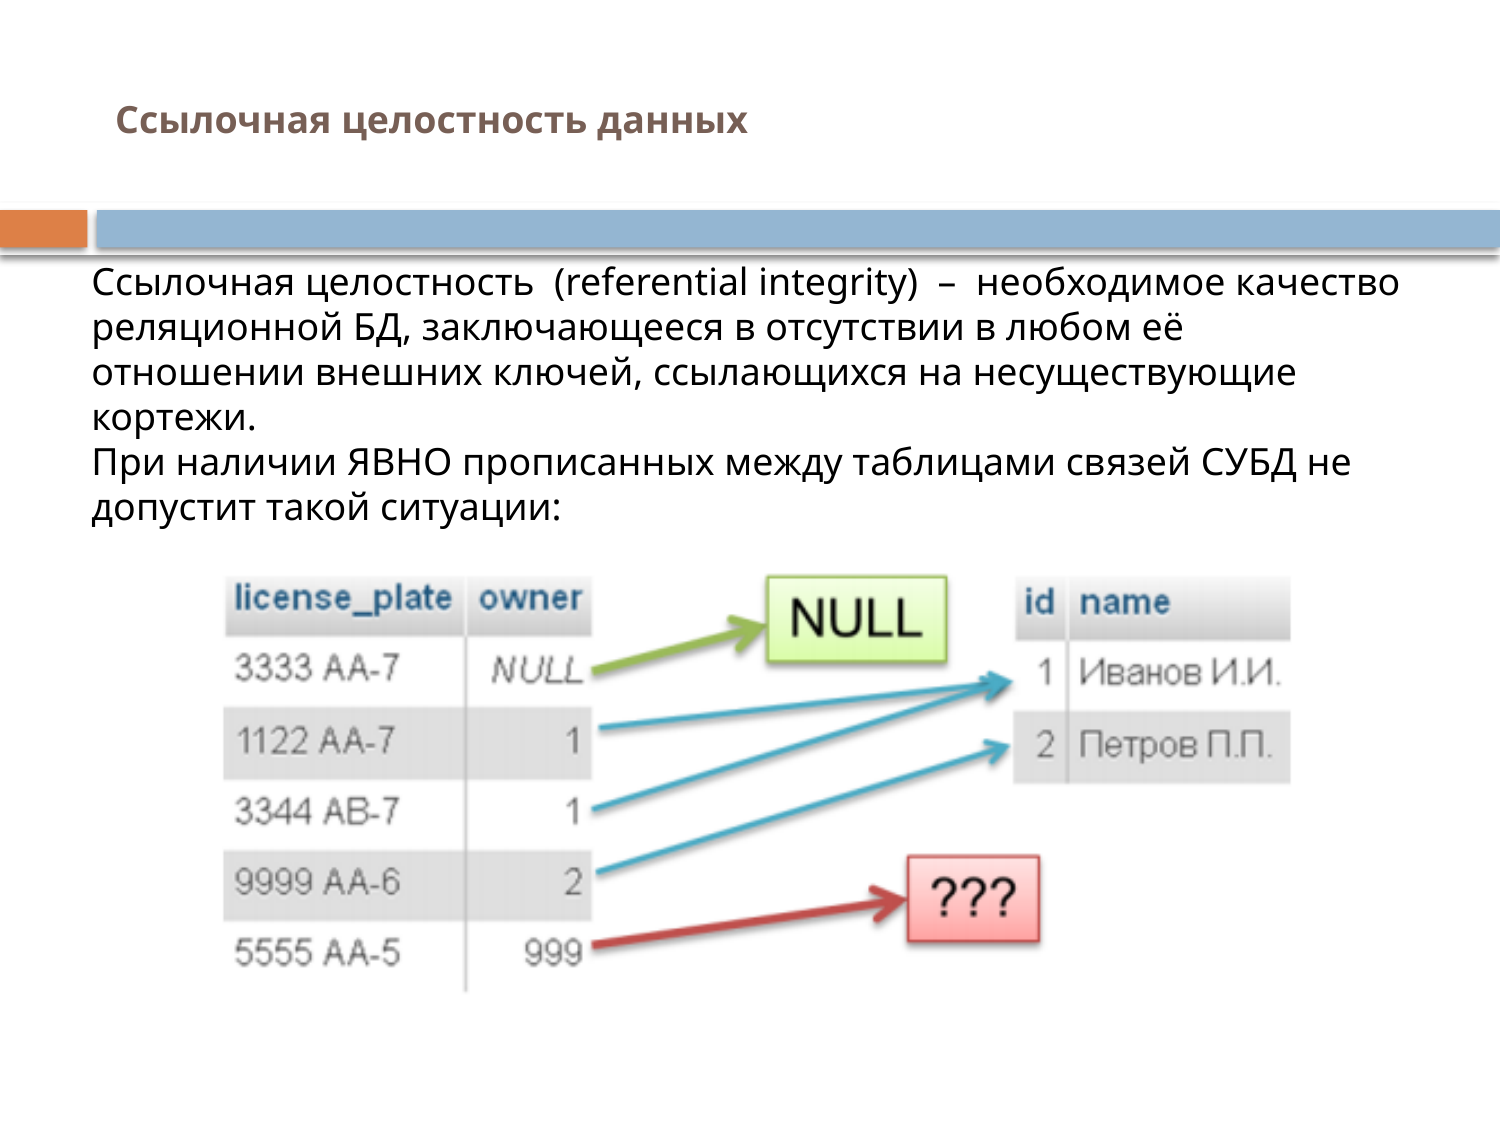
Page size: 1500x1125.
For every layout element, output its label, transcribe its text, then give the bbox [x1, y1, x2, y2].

text_box Ссылочная целостность (referential integrity) – необходимое качество реляционной БД, заключающееся в отсутствии в любом её отношении внешних ключей, ссылающихся на несуществующие кортежи. При наличии ЯВНО прописанных между таблицами связей СУБД не допустит такой ситуации: [76, 251, 1424, 536]
picture [206, 560, 1325, 1024]
title Ссылочная целостность данных [100, 37, 1438, 200]
